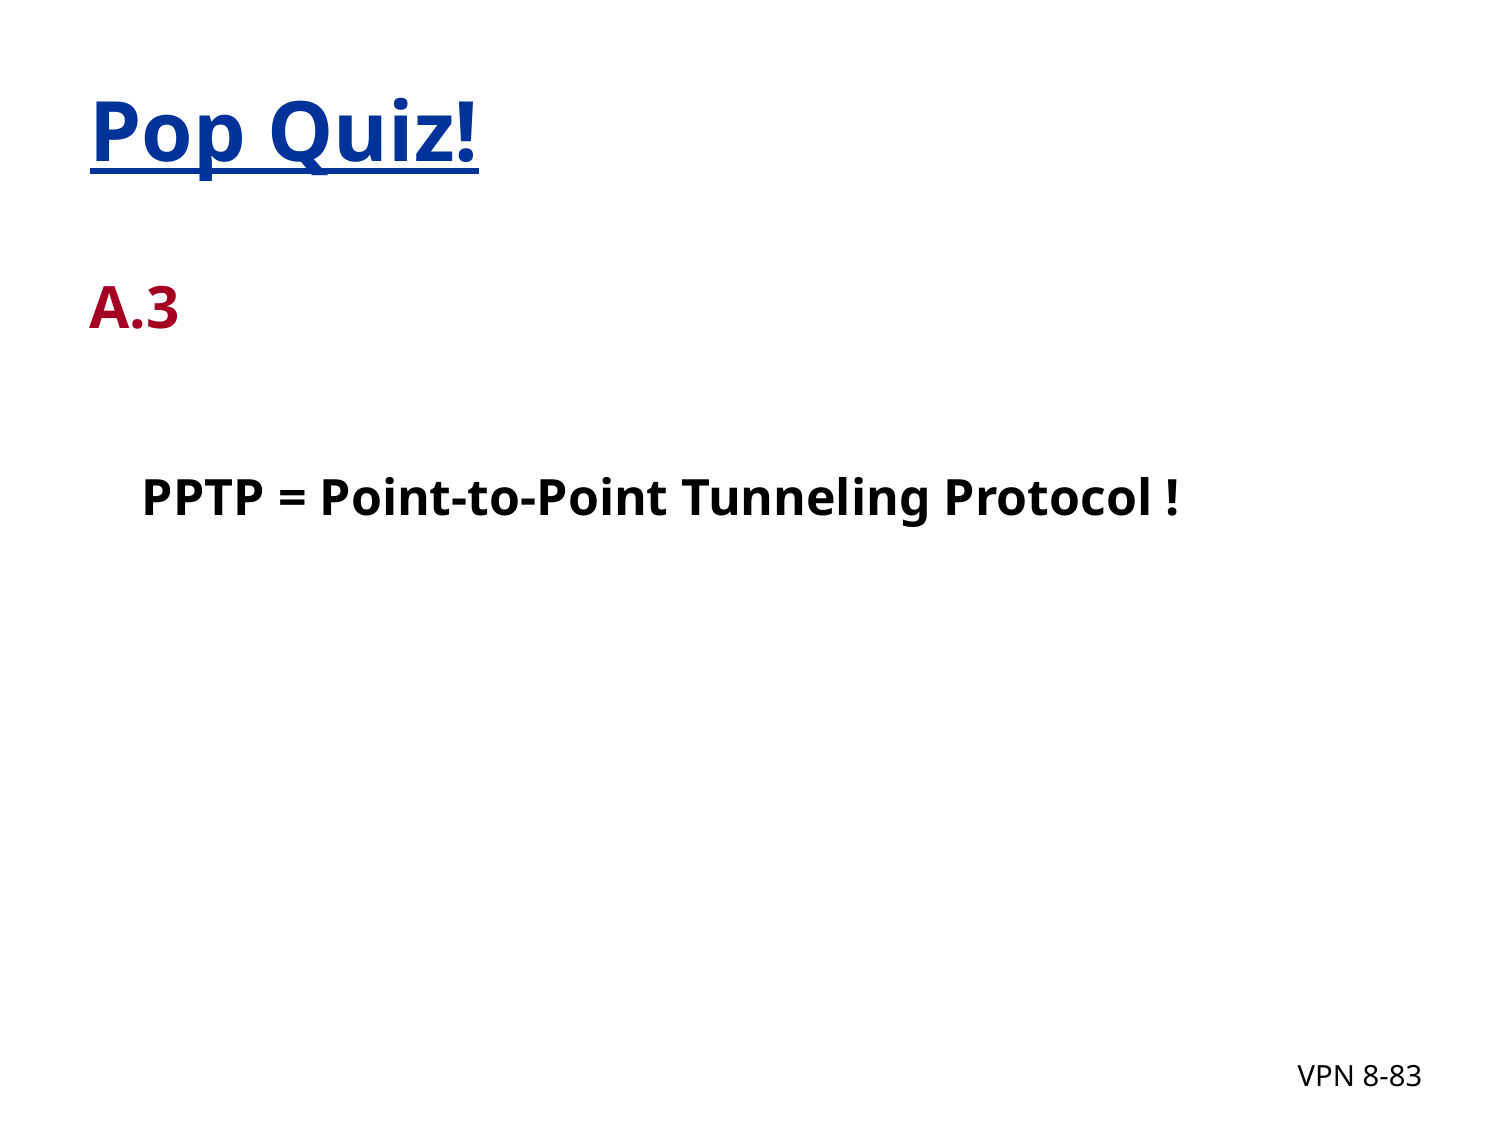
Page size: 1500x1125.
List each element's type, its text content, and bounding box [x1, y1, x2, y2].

title Pop Quiz! [74, 44, 1425, 213]
slide_number VPN 8-83 [1249, 1049, 1438, 1125]
text_box PPTP = Point-to-Point Tunneling Protocol ! [127, 458, 1309, 533]
list A.3 [74, 261, 1425, 363]
